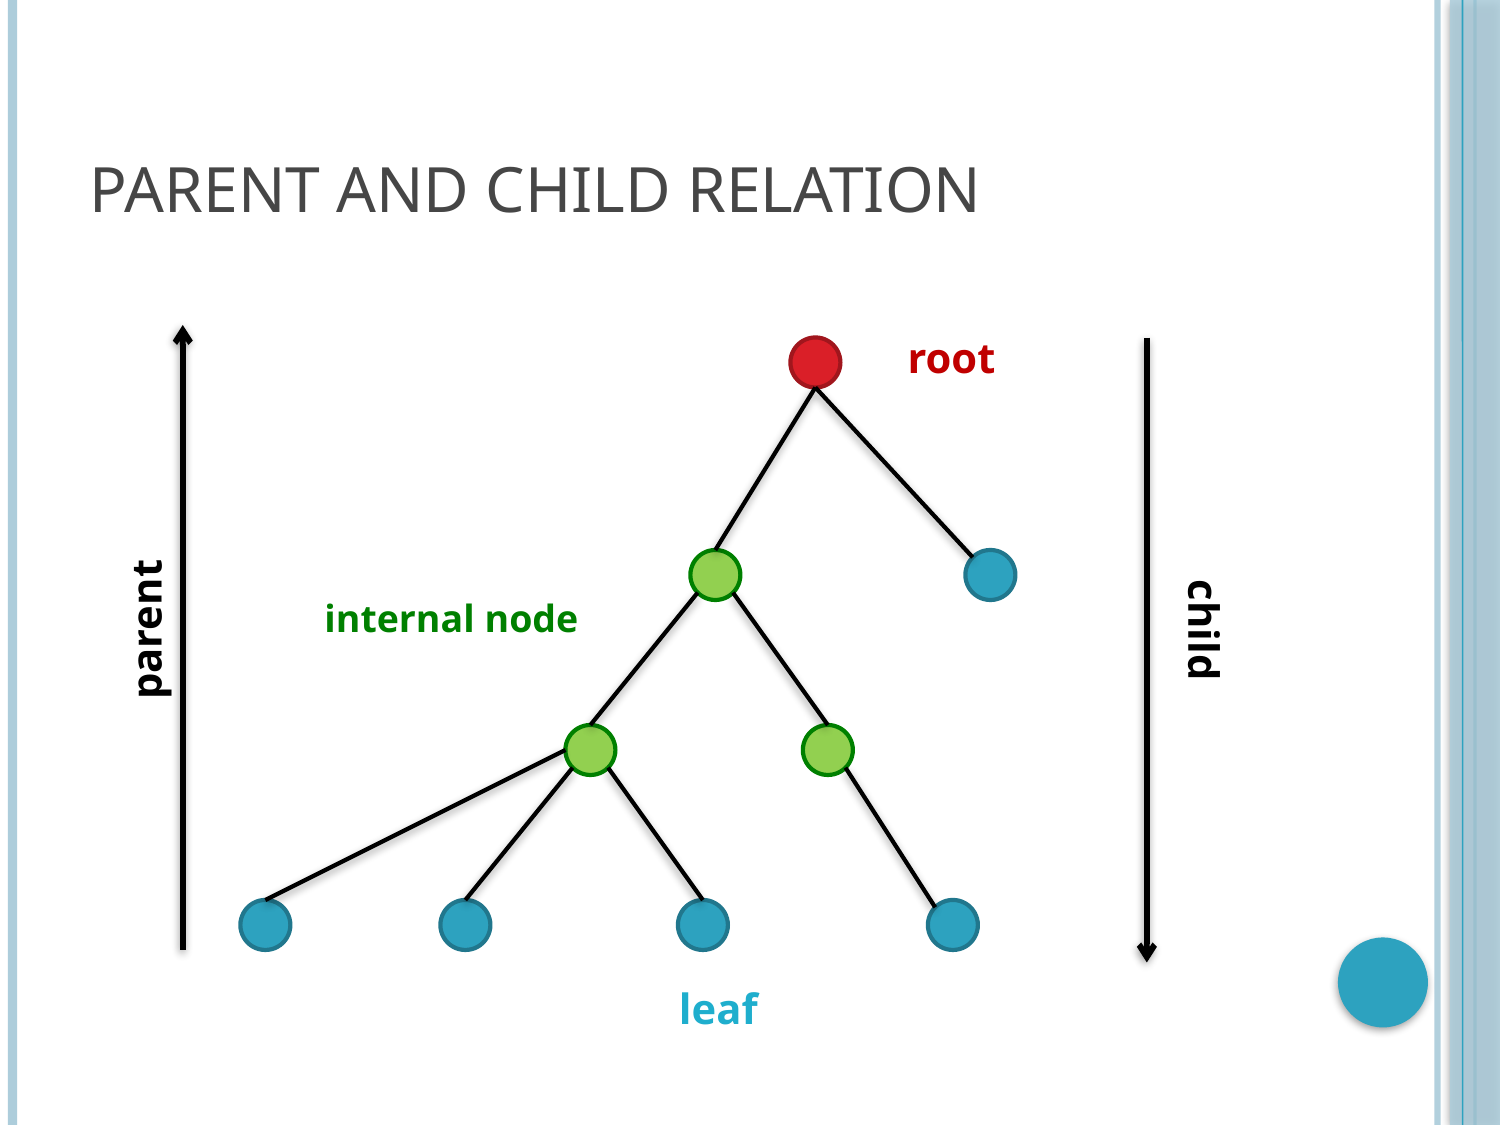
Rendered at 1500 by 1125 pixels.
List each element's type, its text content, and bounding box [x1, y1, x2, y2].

text_box internal node [309, 587, 594, 648]
text_box [238, 898, 293, 953]
text_box leaf [664, 975, 773, 1040]
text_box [814, 386, 974, 558]
text_box [563, 723, 618, 778]
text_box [264, 749, 566, 901]
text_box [732, 592, 829, 726]
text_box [844, 767, 936, 908]
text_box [589, 592, 699, 726]
text_box [688, 548, 743, 603]
text_box [438, 910, 493, 953]
text_box [800, 723, 855, 778]
title Parent and Child Relation [75, 45, 1300, 233]
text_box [714, 386, 812, 551]
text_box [607, 767, 704, 901]
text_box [1146, 336, 1238, 963]
text_box [925, 897, 980, 953]
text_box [111, 324, 184, 951]
text_box root [892, 324, 1011, 390]
text_box [675, 898, 731, 953]
text_box [788, 335, 843, 384]
text_box [963, 547, 1018, 603]
